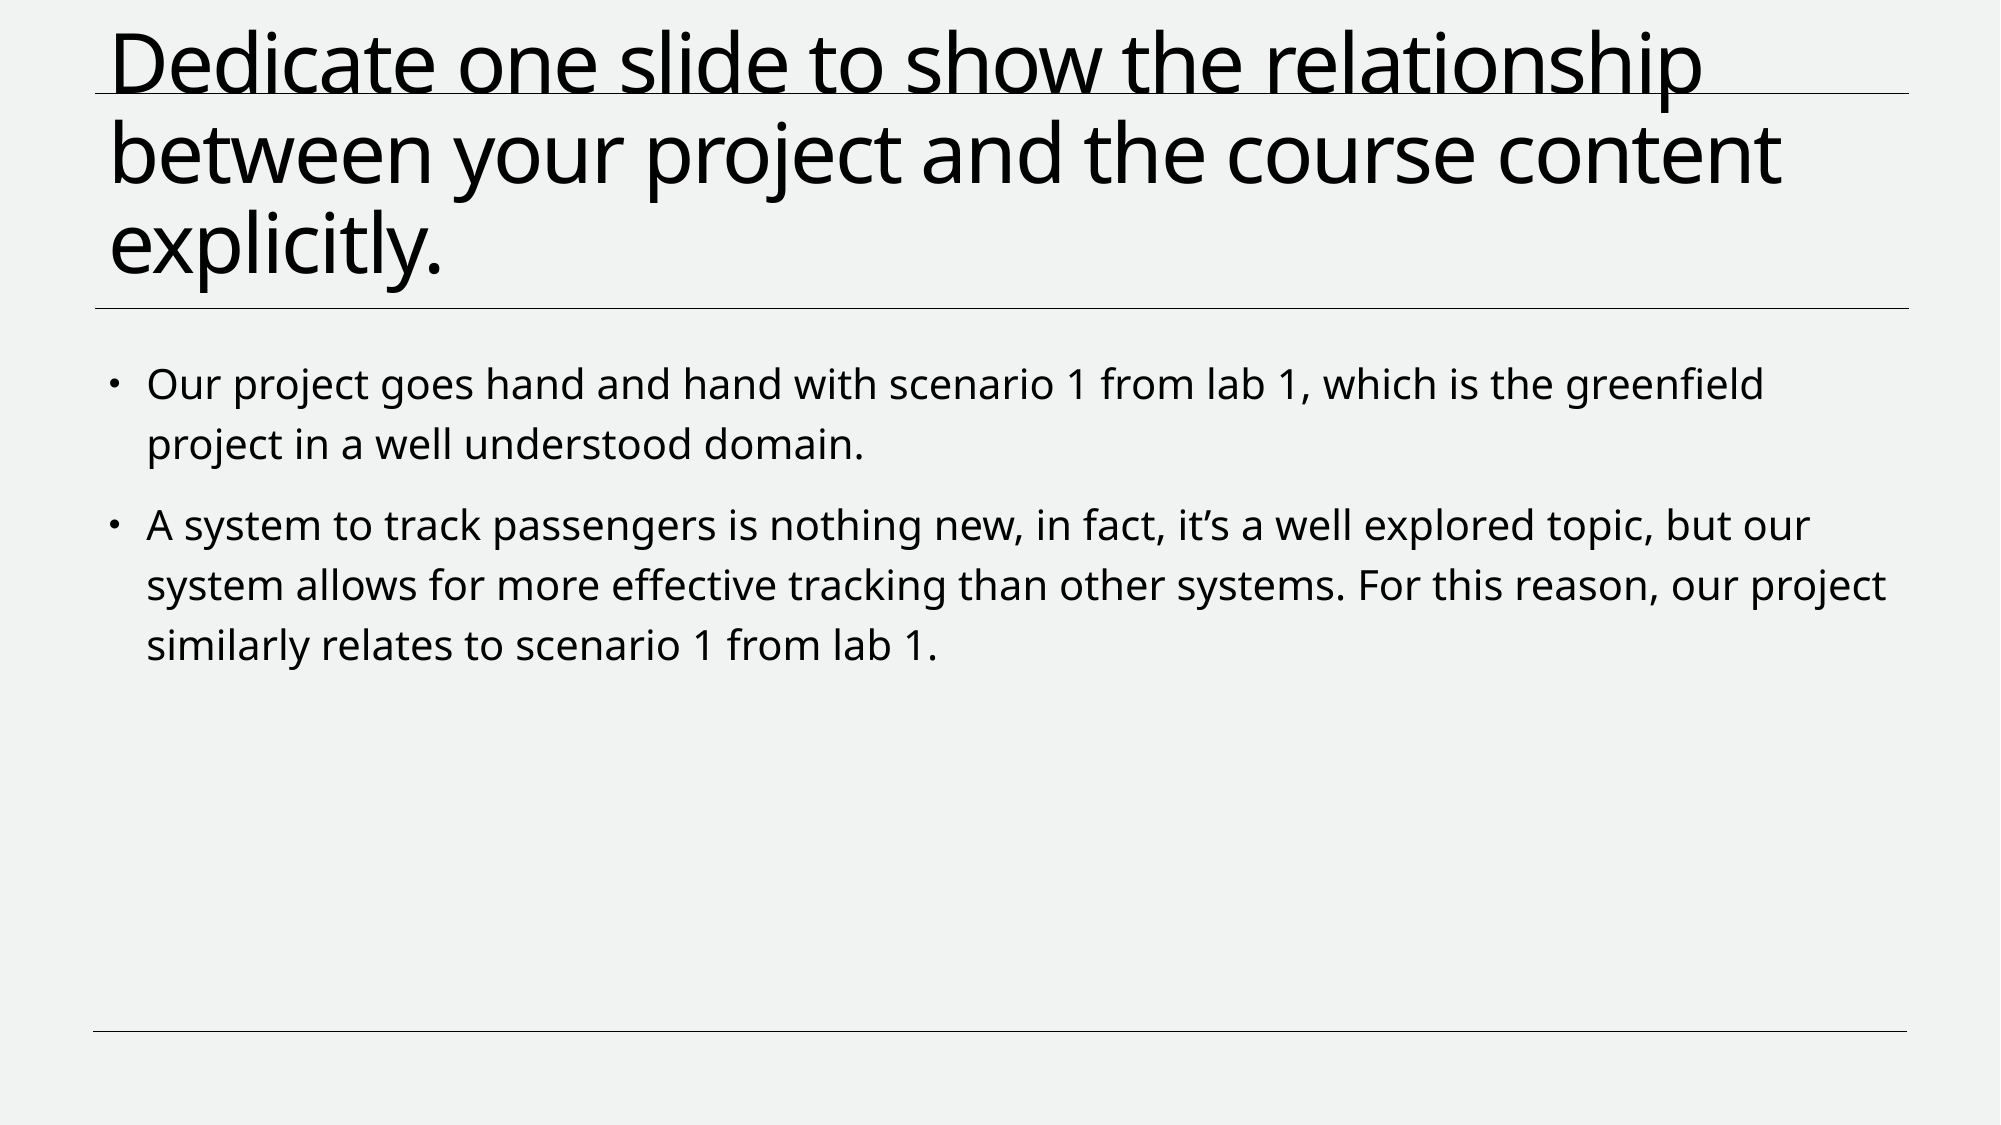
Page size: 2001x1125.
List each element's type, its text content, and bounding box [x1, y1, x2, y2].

list Our project goes hand and hand with scenario 1 from lab 1, which is the greenfield project in a well understood domain. A system to track passengers is nothing new, in fact, it’s a well explored topic, but our system allows for more effective tracking than other systems. For this reason, our project similarly relates to scenario 1 from lab 1. [93, 340, 1908, 983]
title Dedicate one slide to show the relationship between your project and the course content explicitly. [93, 113, 1907, 291]
